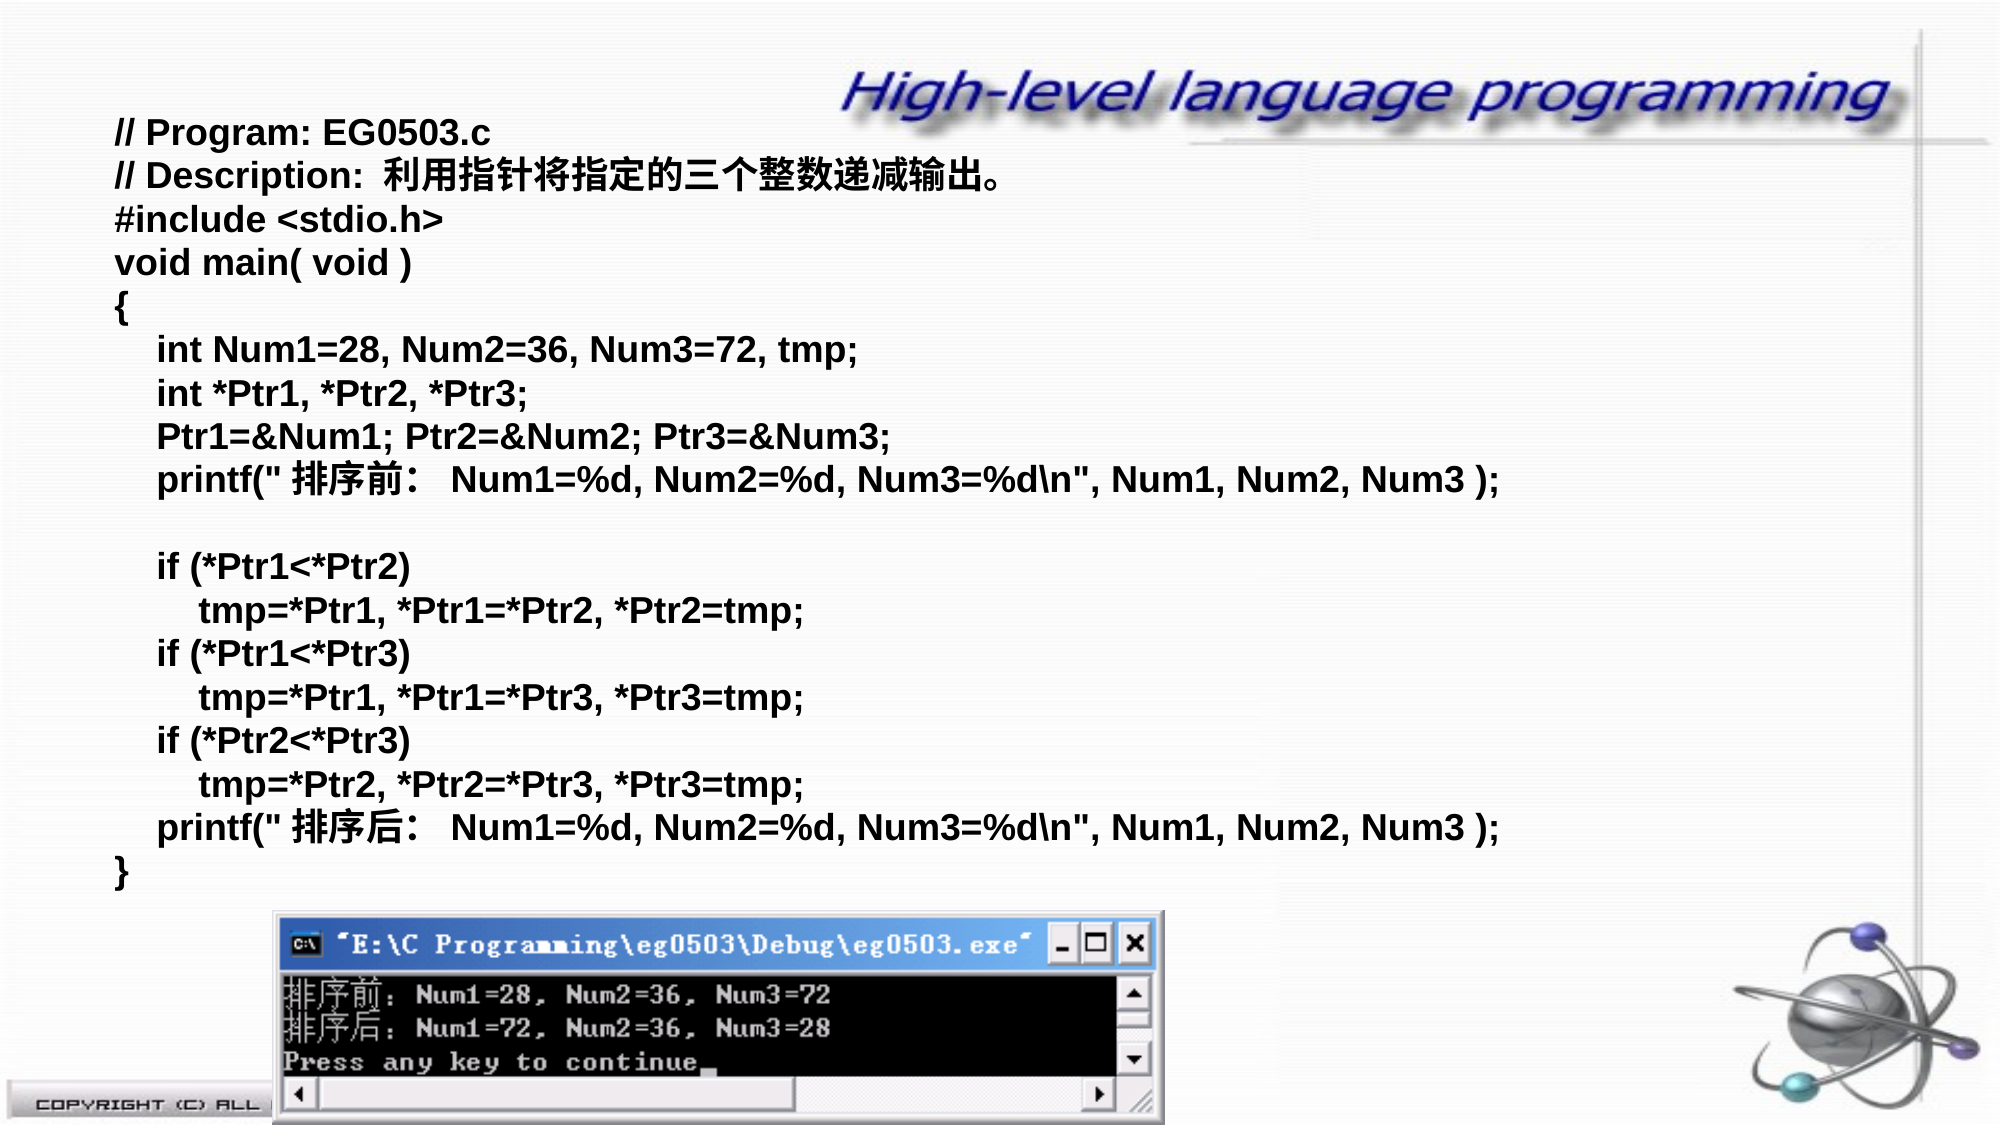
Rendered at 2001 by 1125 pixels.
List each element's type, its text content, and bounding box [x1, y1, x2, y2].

picture [0, 0, 2001, 1125]
text_box // Program: EG0503.c // Description: 利用指针将指定的三个整数递减输出。 #include <stdio.h> void main( void ) { int Num1=28, Num2=36, Num3=72, tmp; int *Ptr1, *Ptr2, *Ptr3; Ptr1=&Num1; Ptr2=&Num2; Ptr3=&Num3; printf("排序前：Num1=%d, Num2=%d, Num3=%d\n", Num1, Num2, Num3 ); if (*Ptr1<*Ptr2) tmp=*Ptr1, *Ptr1=*Ptr2, *Ptr2=tmp; if (*Ptr1<*Ptr3) tmp=*Ptr1, *Ptr1=*Ptr3, *Ptr3=tmp; if (*Ptr2<*Ptr3) tmp=*Ptr2, *Ptr2=*Ptr3, *Ptr3=tmp; printf("排序后：Num1=%d, Num2=%d, Num3=%d\n", Num1, Num2, Num3 ); } [99, 108, 1705, 935]
